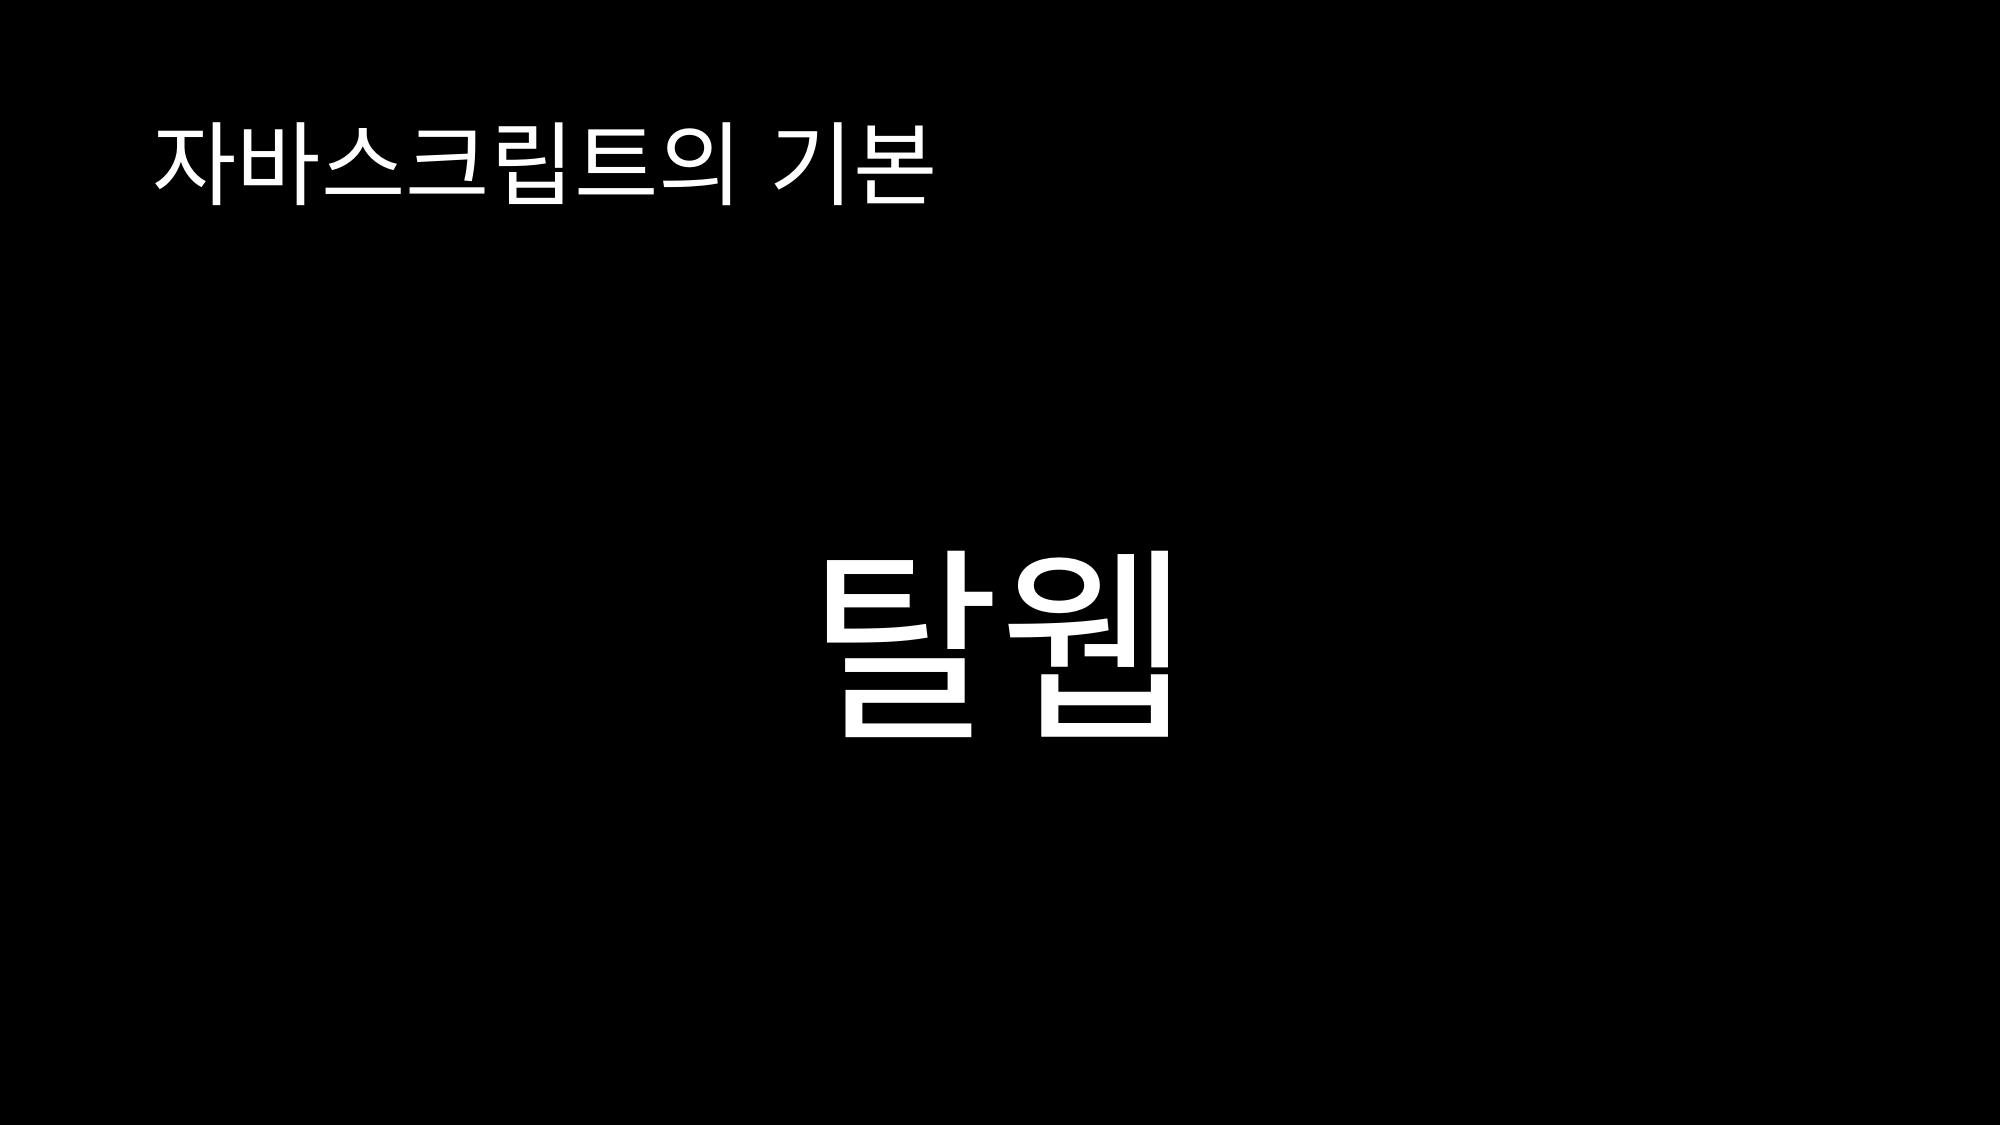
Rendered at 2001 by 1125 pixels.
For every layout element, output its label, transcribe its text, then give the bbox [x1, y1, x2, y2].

title 자바스크립트의 기본 [137, 59, 1863, 278]
list 탈웹 [137, 299, 1863, 1014]
